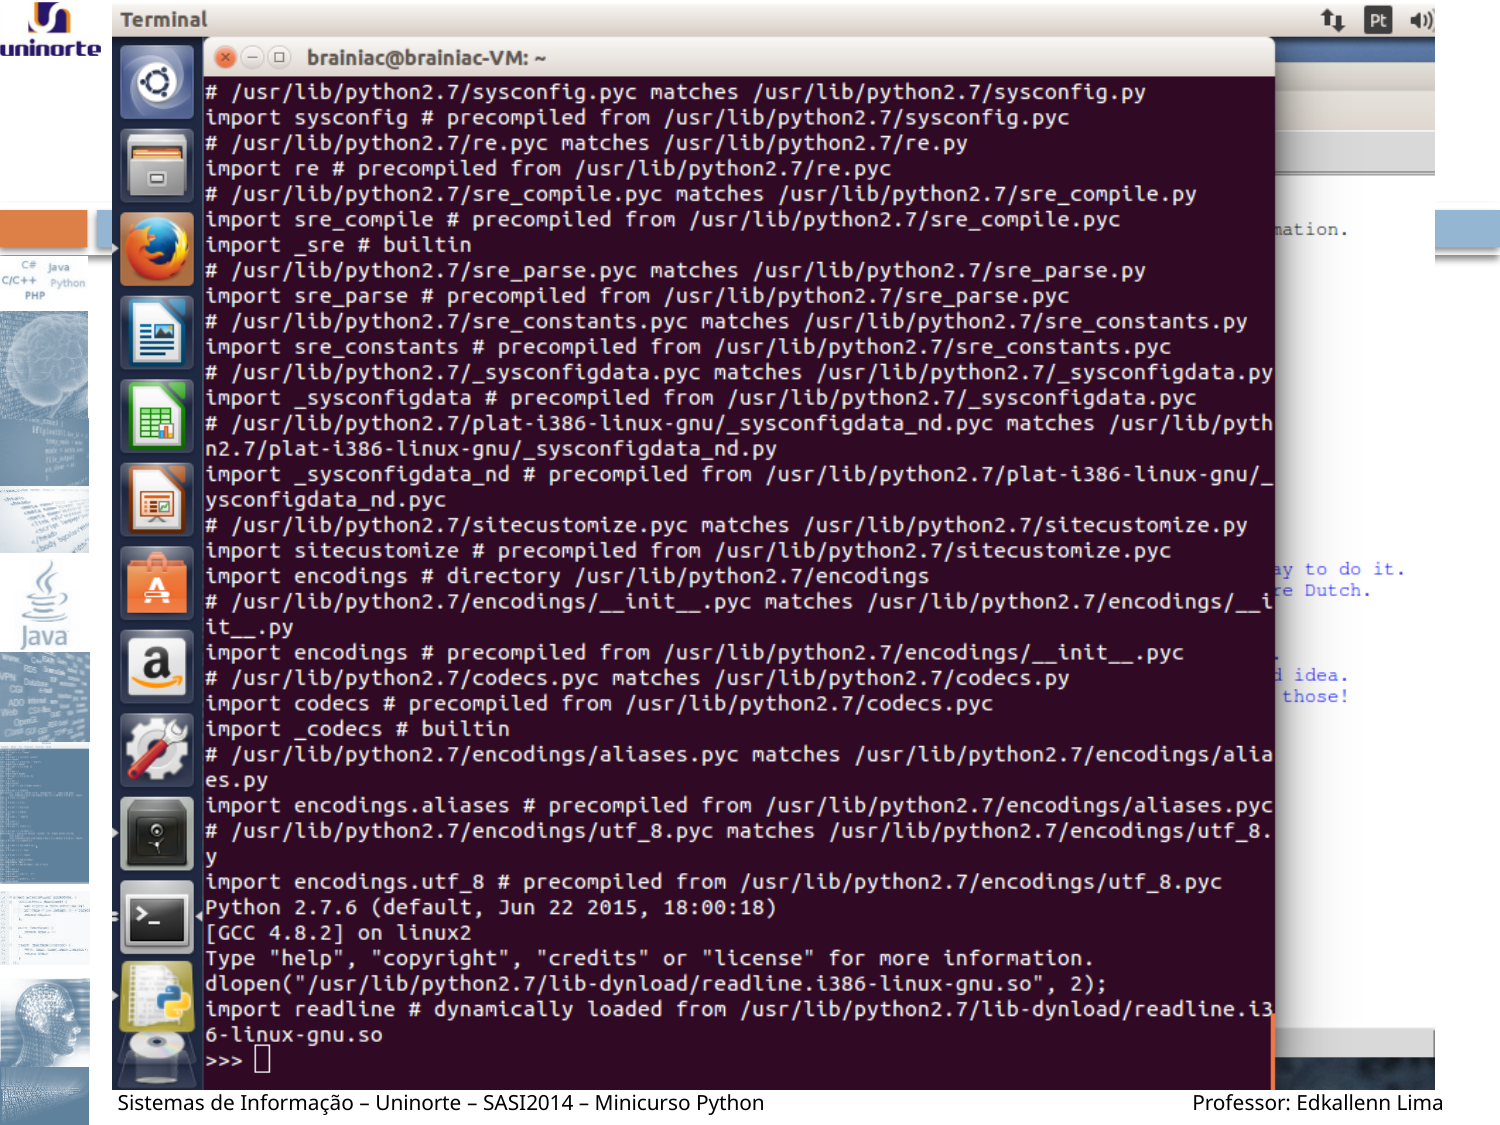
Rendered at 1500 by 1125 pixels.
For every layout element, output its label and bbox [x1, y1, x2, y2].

picture [111, 3, 1436, 1090]
picture [0, 2, 101, 56]
